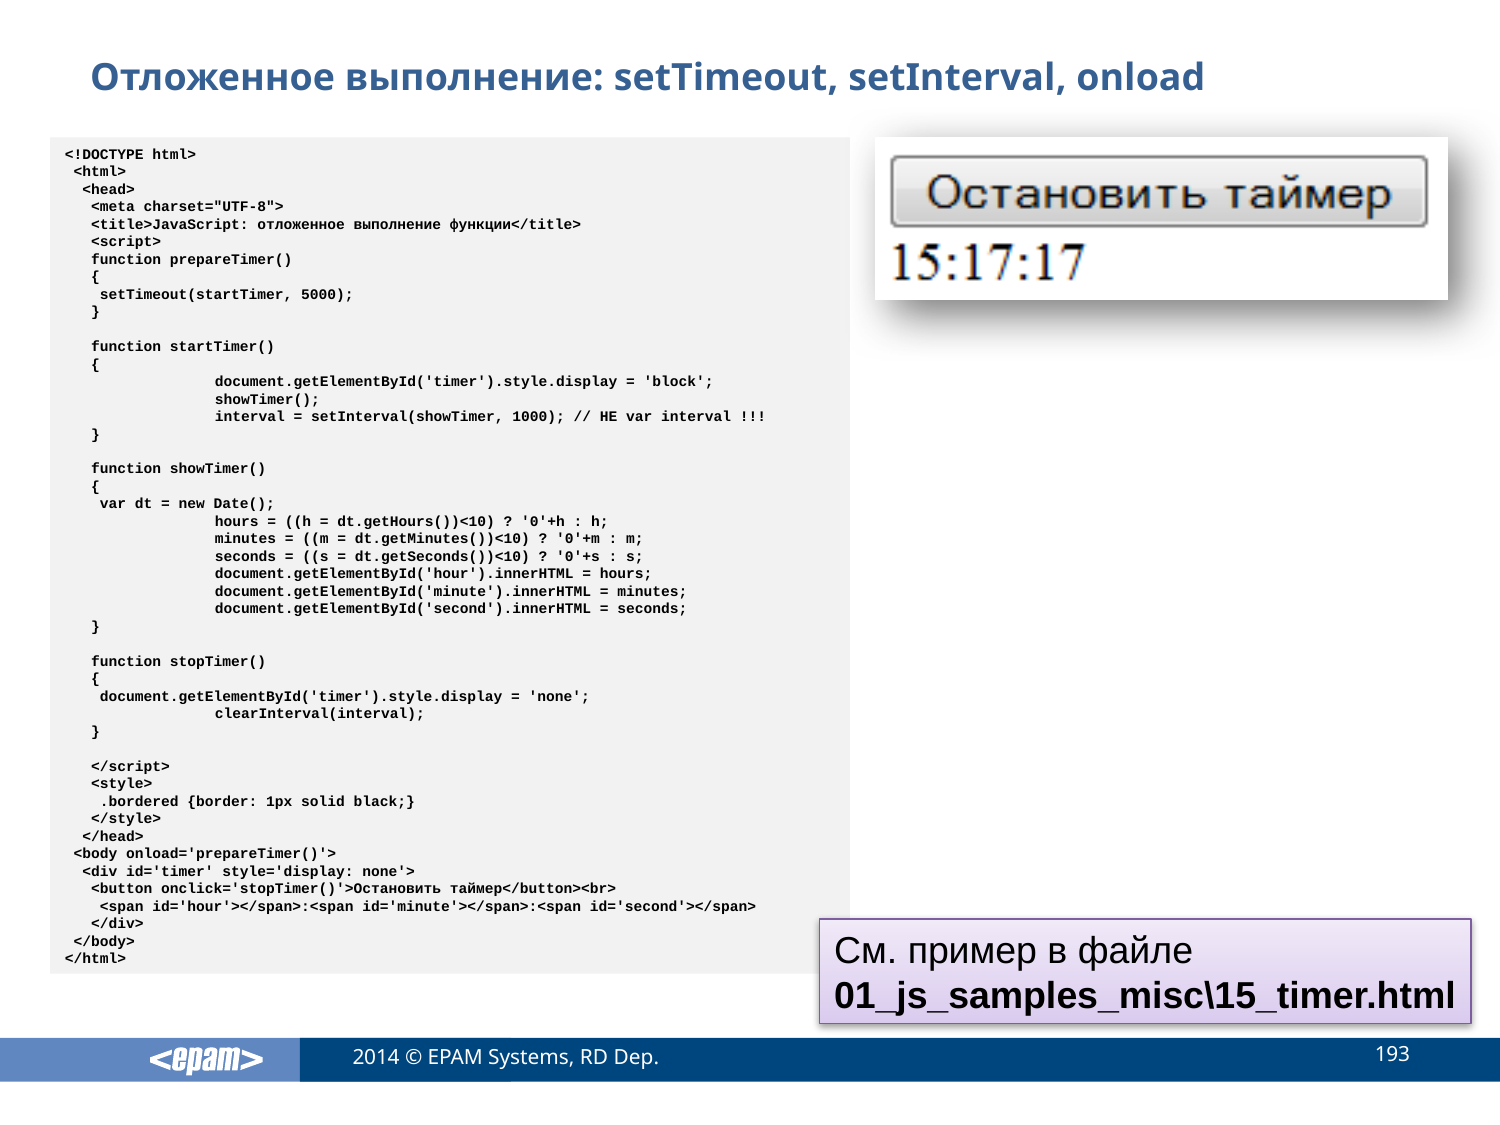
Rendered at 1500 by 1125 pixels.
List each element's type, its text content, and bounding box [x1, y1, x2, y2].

text_box См. пример в файле 01_js_samples_misc\15_timer.html [819, 918, 1472, 1024]
slide_number 193 [1262, 1033, 1425, 1085]
title Отложенное выполнение: setTimeout, setInterval, onload [75, 45, 1425, 163]
footer 2014 © EPAM Systems, RD Dep. [337, 1028, 738, 1088]
text_box <!DOCTYPE html> <html> <head> <meta charset="UTF-8"> <title>JavaScript: отложенное выполнение функции</title> <script> function prepareTimer() { setTimeout(startTimer, 5000); } function startTimer() { document.getElementById('timer').style.display = 'block'; showTimer(); interval = setInterval(showTimer, 1000); // НЕ var interval !!! } function showTimer() { var dt = new Date(); hours = ((h = dt.getHours())<10) ? '0'+h : h; minutes = ((m = dt.getMinutes())<10) ? '0'+m : m; seconds = ((s = dt.getSeconds())<10) ? '0'+s : s; document.getElementById('hour').innerHTML = hours; document.getElementById('minute').innerHTML = minutes; document.getElementById('second').innerHTML = seconds; } function stopTimer() { document.getElementById('timer').style.display = 'none'; clearInterval(interval); } </script> <style> .bordered {border: 1px solid black;} </style> </head> <body onload='prepareTimer()'> <div id='timer' style='display: none'> <button onclick='stopTimer()'>Остановить таймер</button><br> <span id='hour'></span>:<span id='minute'></span>:<span id='second'></span> </div> </body> </html> [50, 137, 850, 974]
picture [874, 137, 1449, 301]
